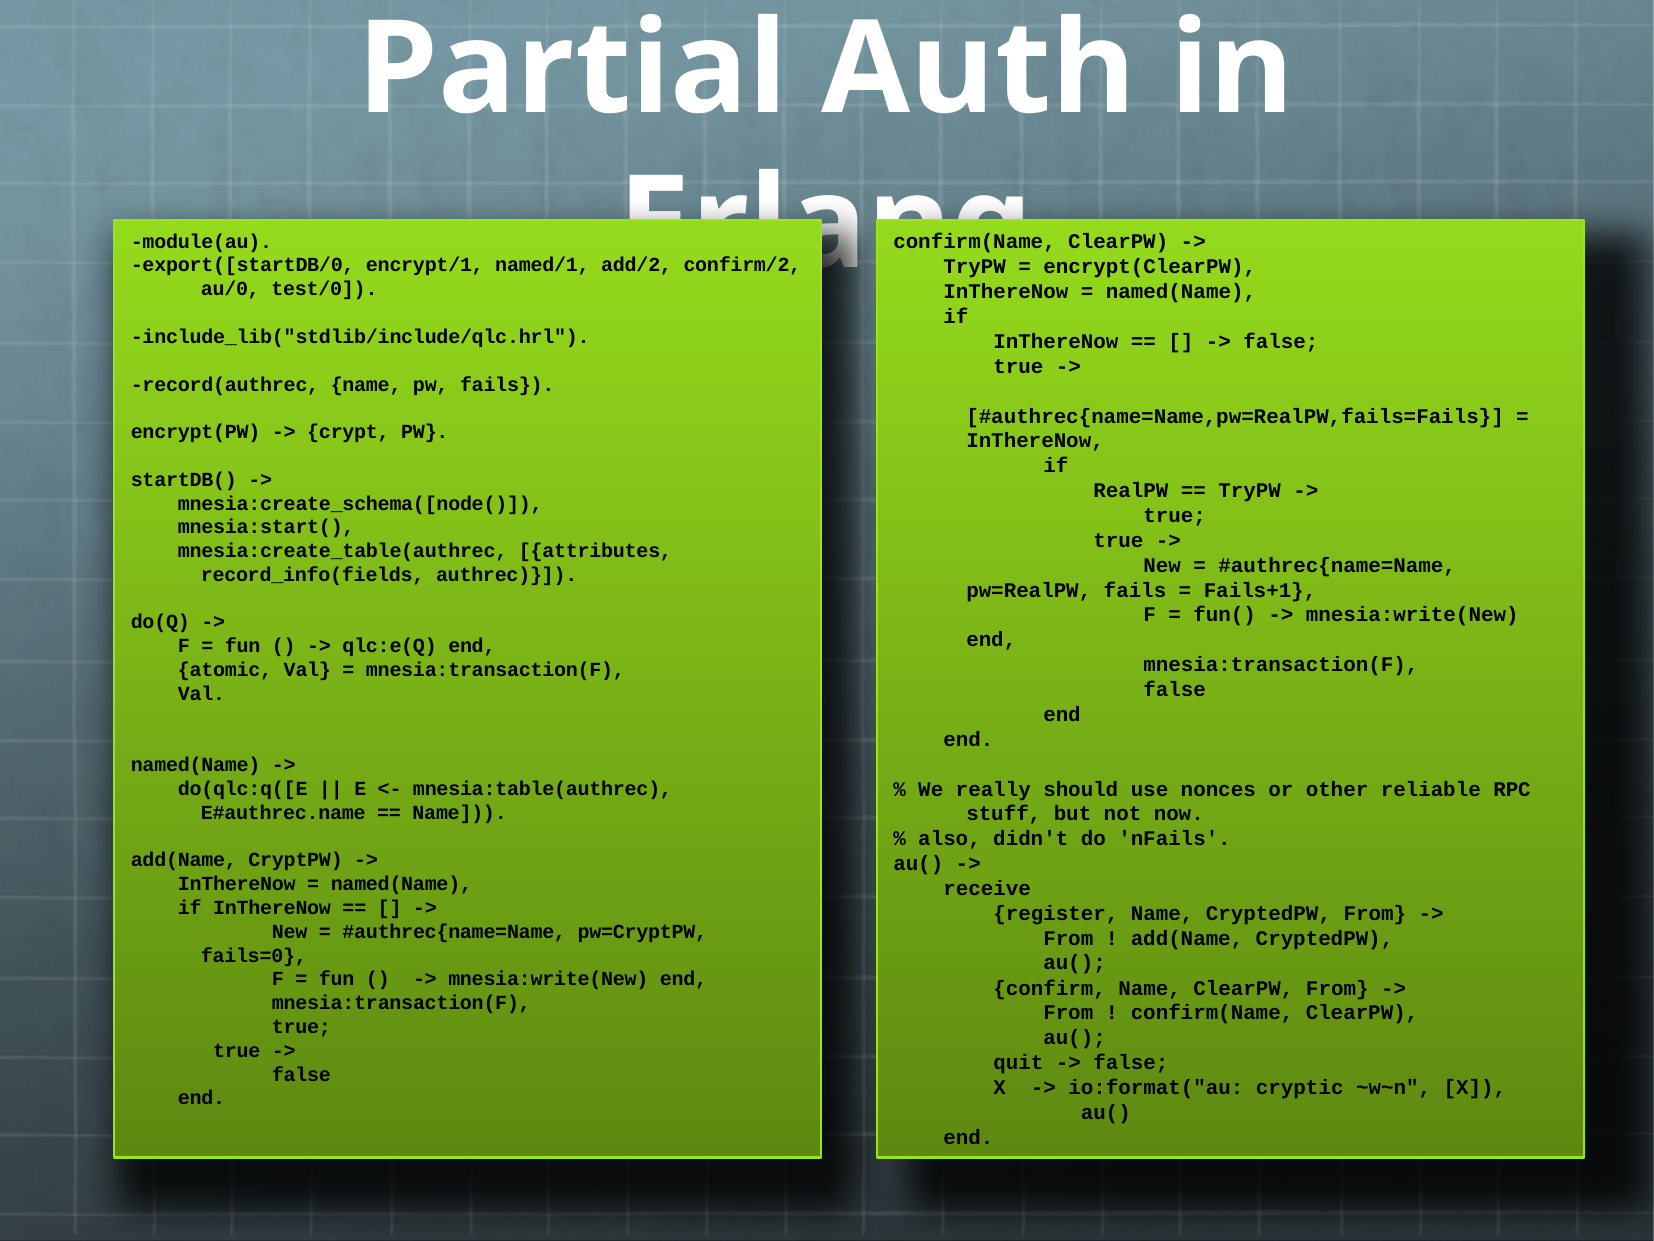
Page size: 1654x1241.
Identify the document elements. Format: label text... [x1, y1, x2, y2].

picture [0, 0, 1654, 1240]
list -module(au). -export([startDB/0, encrypt/1, named/1, add/2, confirm/2, au/0, test/0]). -include_lib("stdlib/include/qlc.hrl"). -record(authrec, {name, pw, fails}). encrypt(PW) -> {crypt, PW}. startDB() -> mnesia:create_schema([node()]), mnesia:start(), mnesia:create_table(authrec, [{attributes, record_info(fields, authrec)}]). do(Q) -> F = fun () -> qlc:e(Q) end, {atomic, Val} = mnesia:transaction(F), Val. named(Name) -> do(qlc:q([E || E <- mnesia:table(authrec), E#authrec.name == Name])). add(Name, CryptPW) -> InThereNow = named(Name), if InThereNow == [] -> New = #authrec{name=Name, pw=CryptPW, fails=0}, F = fun () -> mnesia:write(New) end, mnesia:transaction(F), true; true -> false end. [113, 219, 822, 1159]
list confirm(Name, ClearPW) -> TryPW = encrypt(ClearPW), InThereNow = named(Name), if InThereNow == [] -> false; true -> [#authrec{name=Name,pw=RealPW,fails=Fails}] = InThereNow, if RealPW == TryPW -> true; true -> New = #authrec{name=Name, pw=RealPW, fails = Fails+1}, F = fun() -> mnesia:write(New) end, mnesia:transaction(F), false end end. % We really should use nonces or other reliable RPC stuff, but not now. % also, didn't do 'nFails'. au() -> receive {register, Name, CryptedPW, From} -> From ! add(Name, CryptedPW), au(); {confirm, Name, ClearPW, From} -> From ! confirm(Name, ClearPW), au(); quit -> false; X -> io:format("au: cryptic ~w~n", [X]), au() end. [876, 219, 1585, 1159]
title Partial Auth in Erlang [140, 19, 1513, 227]
